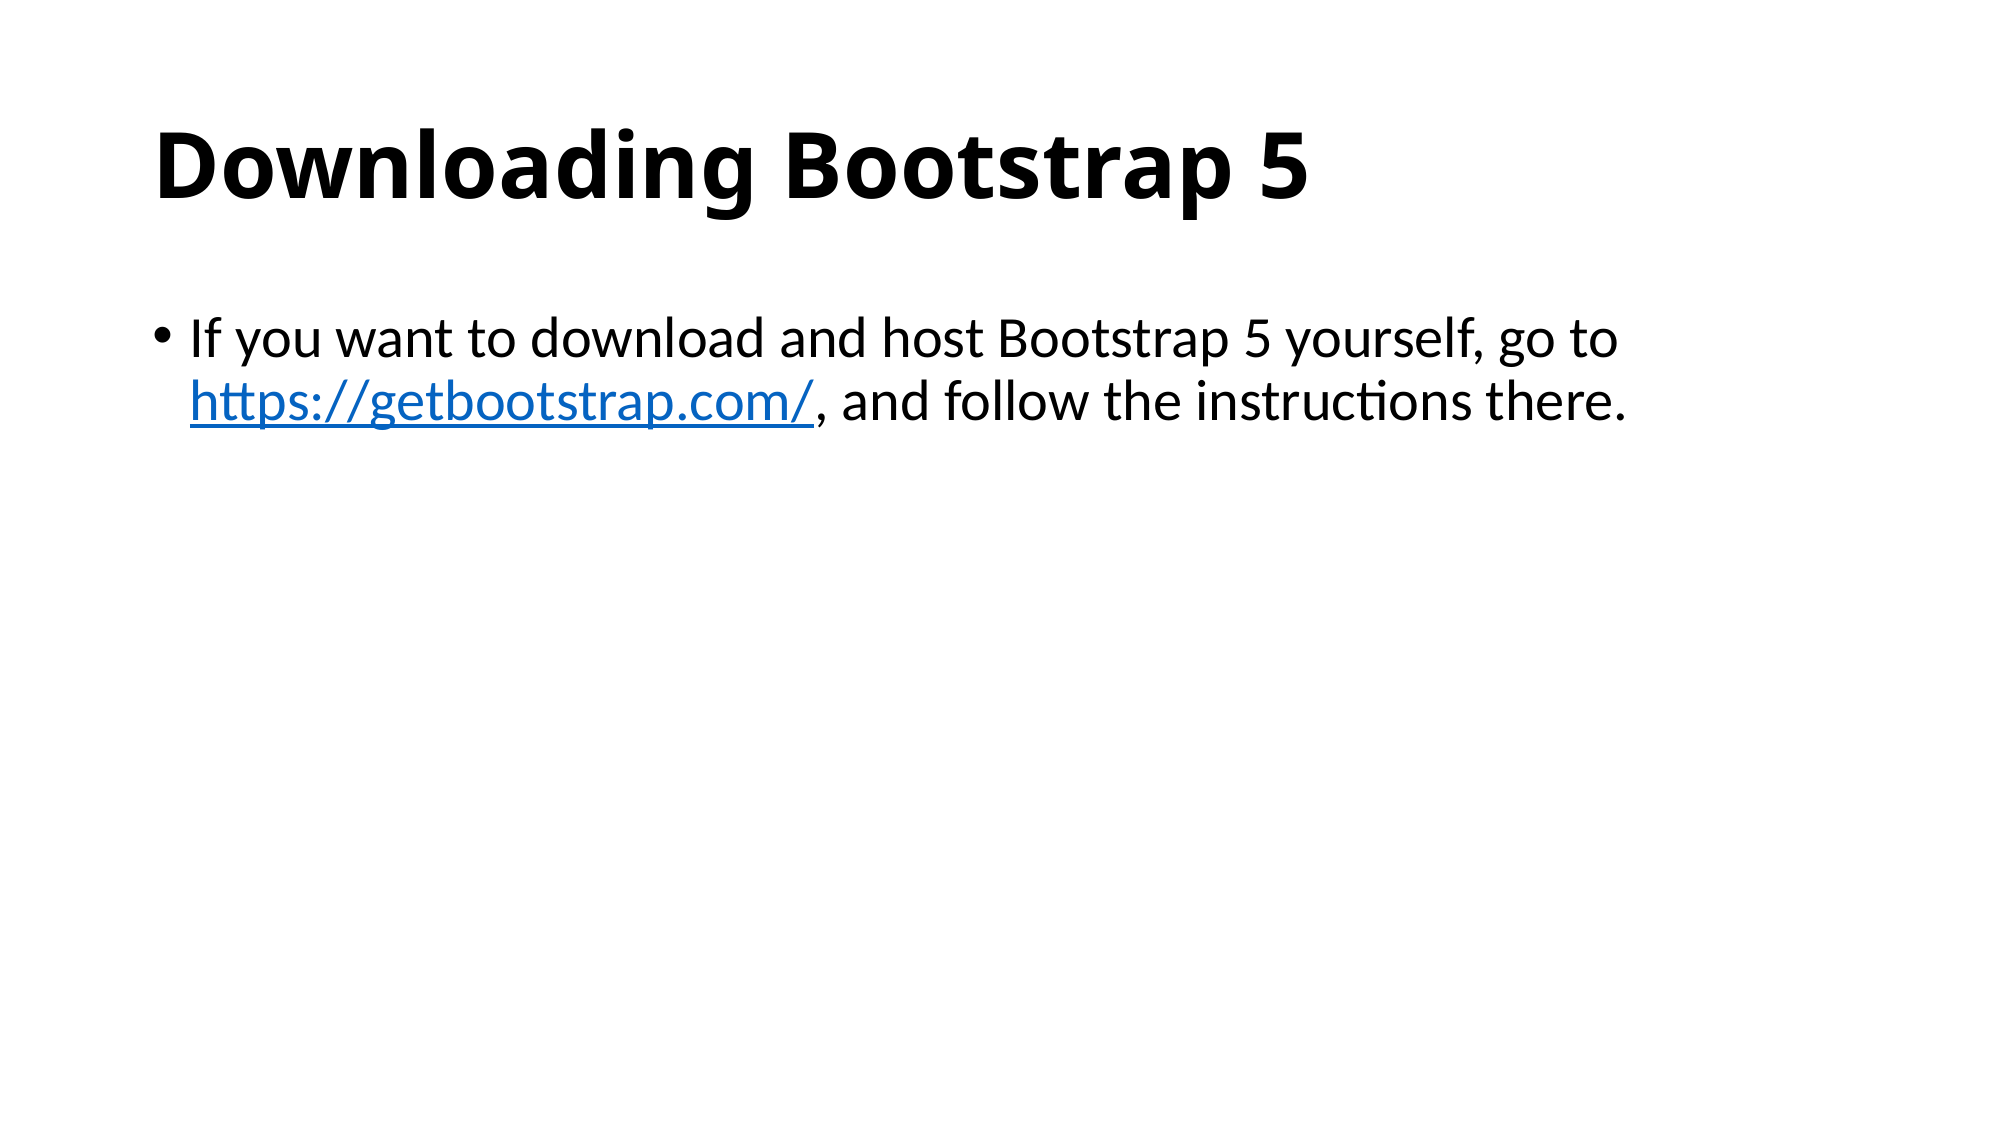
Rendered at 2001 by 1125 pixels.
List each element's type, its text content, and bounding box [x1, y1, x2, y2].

title Downloading Bootstrap 5 [137, 59, 1863, 278]
list If you want to download and host Bootstrap 5 yourself, go to https://getbootstrap.com/, and follow the instructions there. [137, 299, 1863, 1014]
